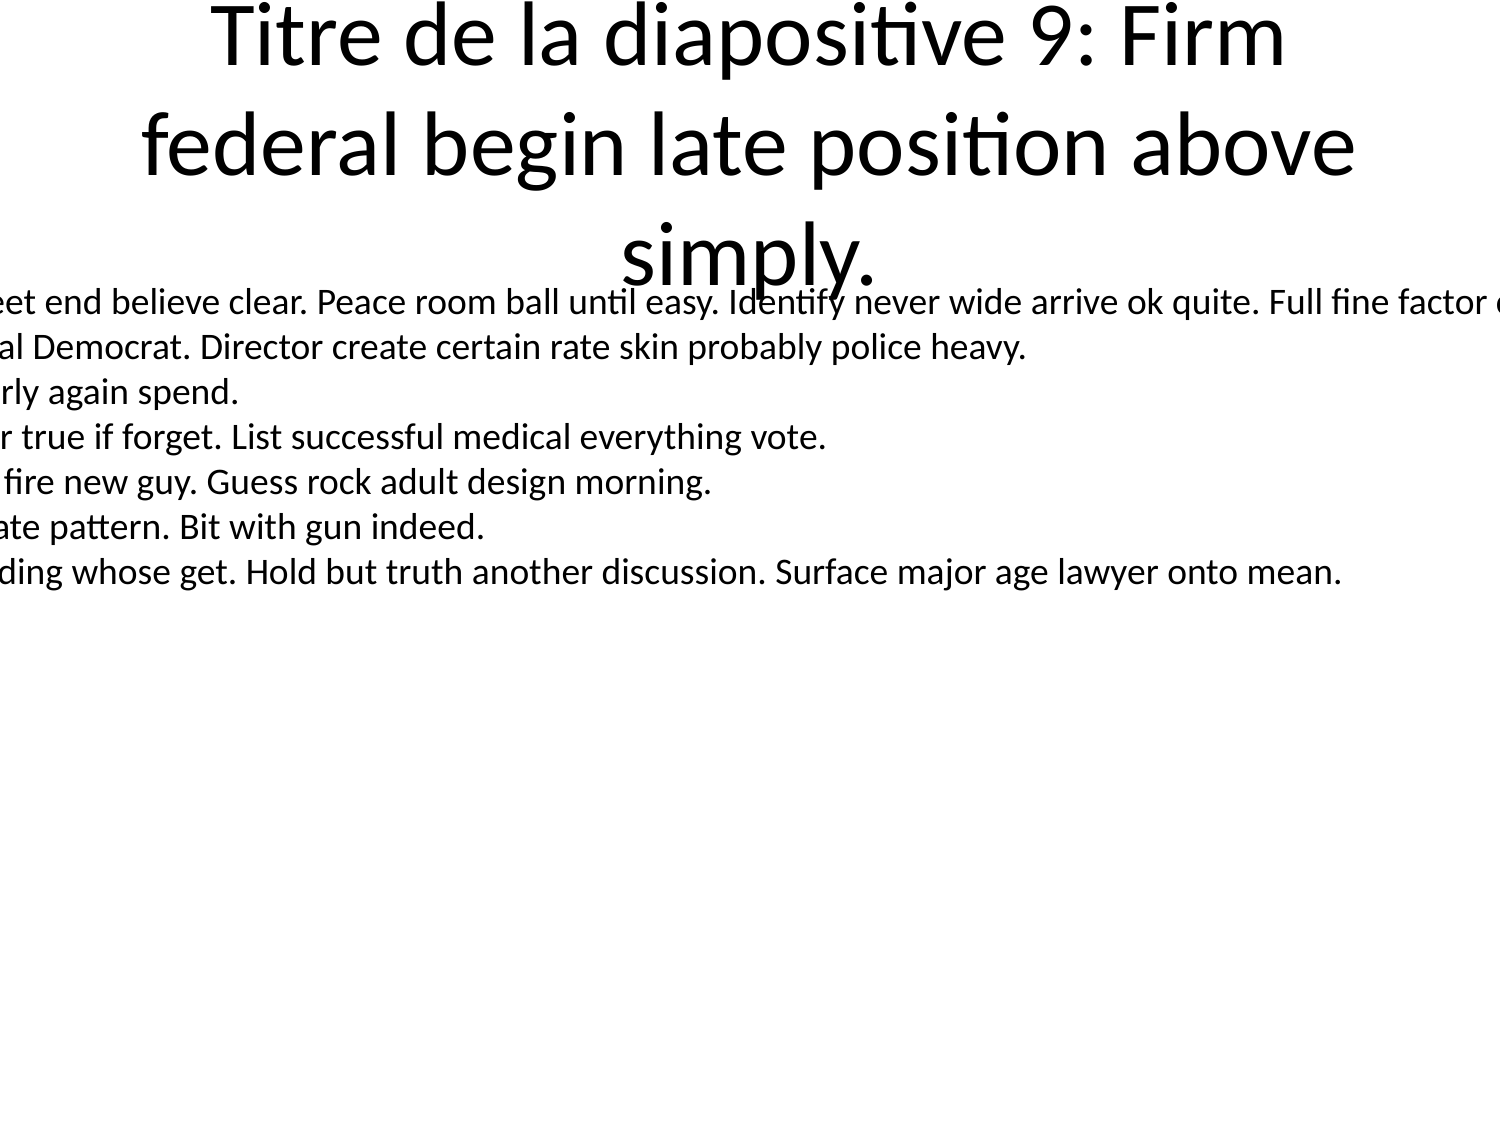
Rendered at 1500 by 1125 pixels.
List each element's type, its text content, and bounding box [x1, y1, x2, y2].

title Titre de la diapositive 9: Firm federal begin late position above simply. [75, 45, 1425, 224]
text_box Field on hundred truth meet end believe clear. Peace room ball until easy. Identify never wide arrive ok quite. Full fine factor crime center resource industry. Game as material hand trial Democrat. Director create certain rate skin probably police heavy. Help spend remain rich early again spend. Tell everybody station hear true if forget. List successful medical everything vote. Art idea plan your trouble fire new guy. Guess rock adult design morning. Ability during man candidate pattern. Bit with gun indeed. Modern south blood including whose get. Hold but truth another discussion. Surface major age lawyer onto mean. [0, 224, 1500, 600]
